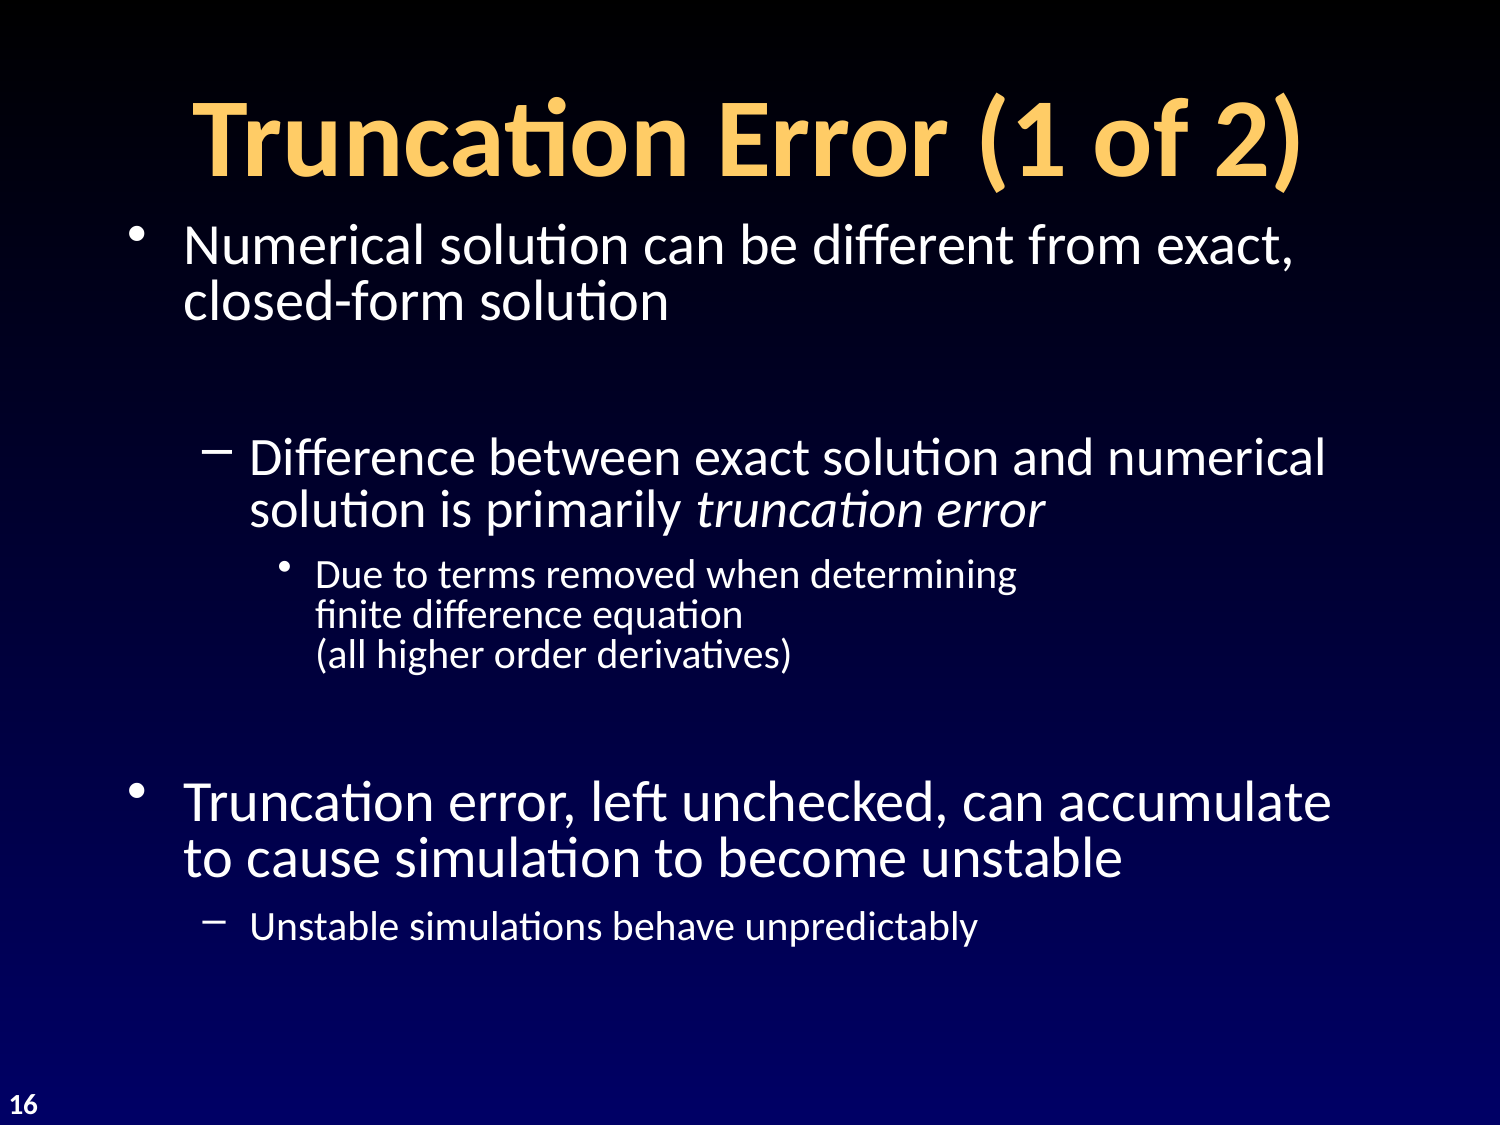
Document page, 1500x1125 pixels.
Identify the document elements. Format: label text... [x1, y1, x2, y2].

list Numerical solution can be different from exact, closed-form solution Difference between exact solution and numerical solution is primarily truncation error Due to terms removed when determining finite difference equation (all higher order derivatives) Truncation error, left unchecked, can accumulate to cause simulation to become unstable Unstable simulations behave unpredictably [112, 212, 1388, 541]
list Numerical solution can be different from exact, closed-form solution Difference between exact solution and numerical solution is primarily truncation error Due to terms removed when determining finite difference equation (all higher order derivatives) Truncation error, left unchecked, can accumulate to cause simulation to become unstable Unstable simulations behave unpredictably [112, 542, 1388, 988]
slide_number 16 [0, 1078, 93, 1125]
title Truncation Error (1 of 2) [112, 37, 1388, 212]
